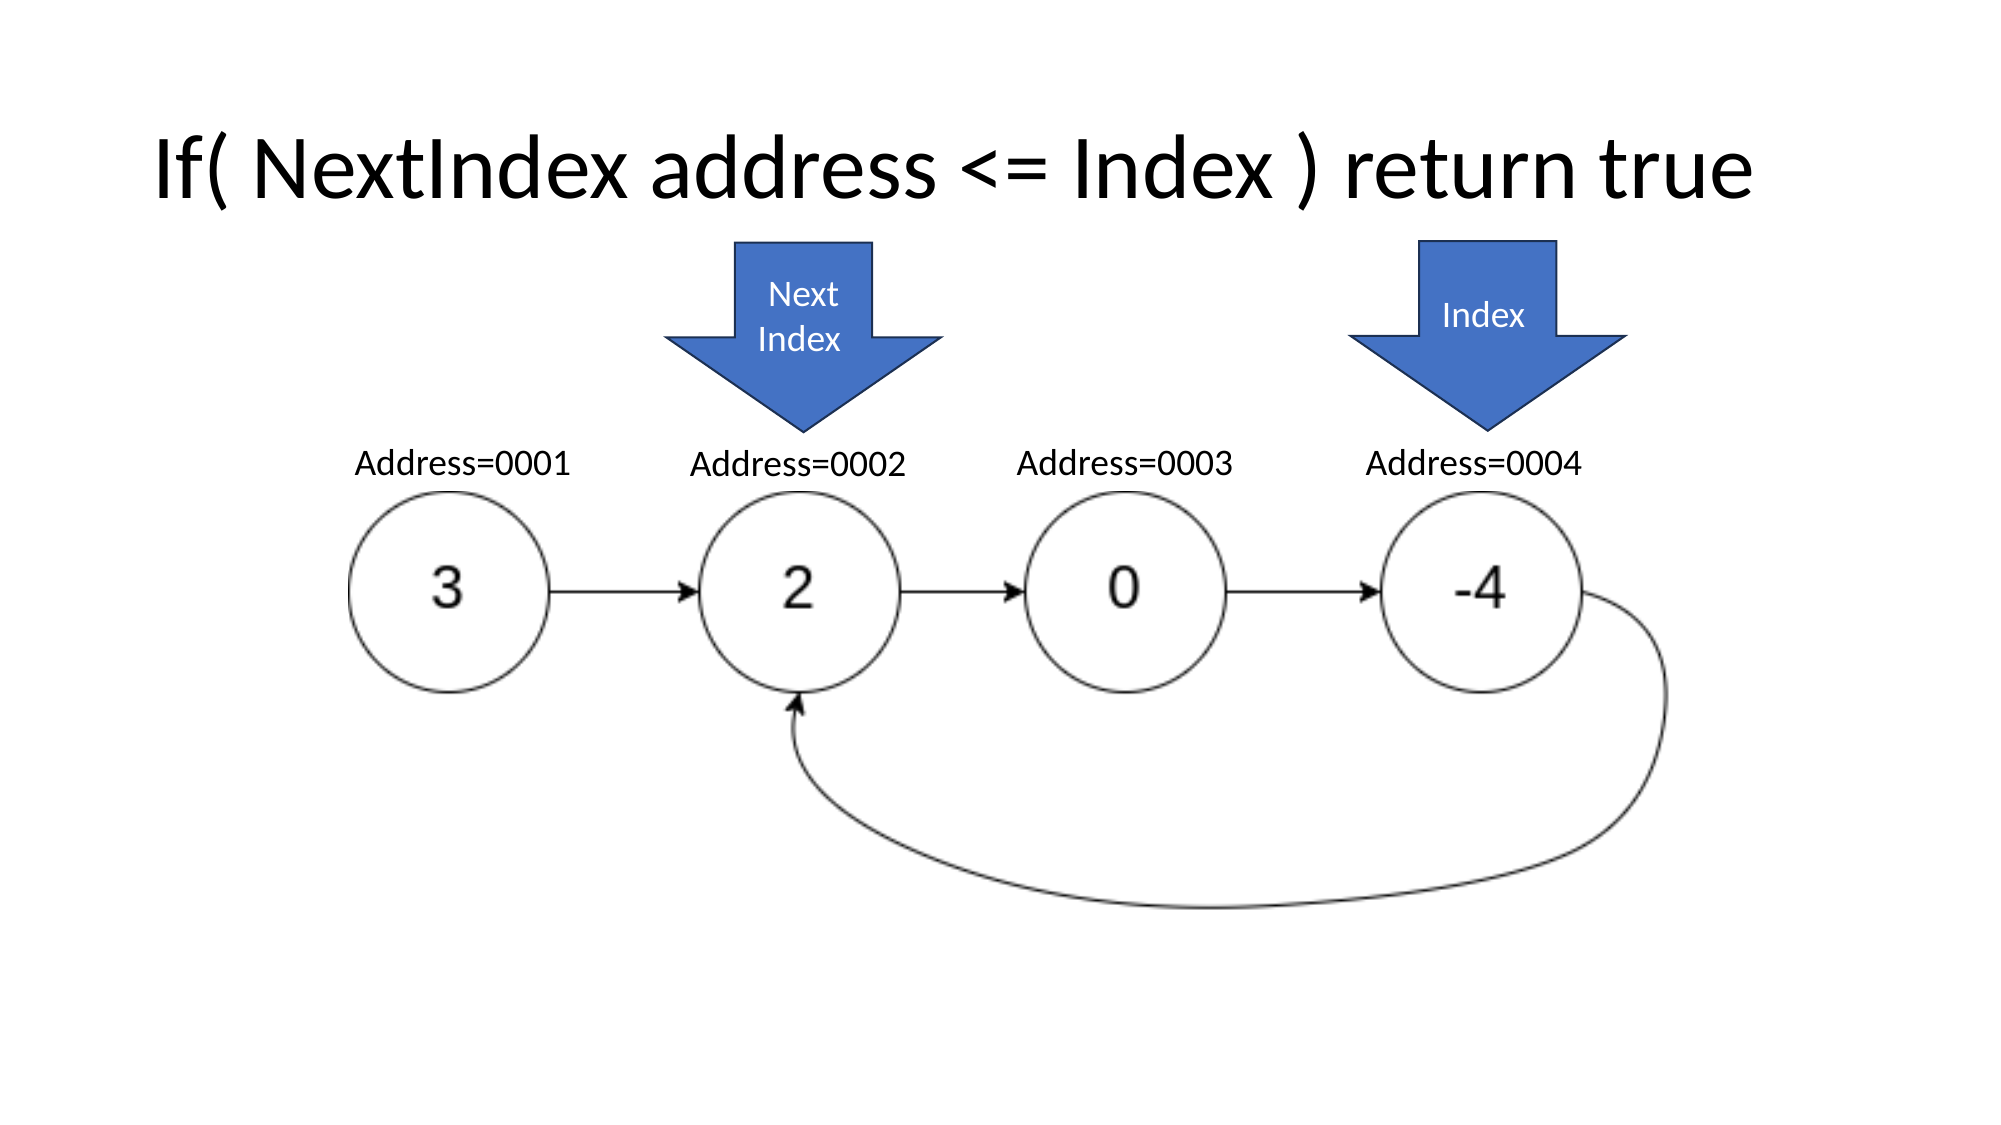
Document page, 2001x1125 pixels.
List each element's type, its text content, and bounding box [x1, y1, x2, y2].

text_box Address=0003 [1001, 430, 1303, 489]
text_box Index [1350, 241, 1626, 430]
title If( NextIndex address <= Index ) return true [137, 59, 1863, 278]
text_box Next Index [666, 242, 941, 433]
text_box Address=0001 [339, 430, 641, 491]
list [347, 491, 1679, 920]
text_box Address=0002 [674, 431, 977, 489]
text_box Address=0004 [1350, 430, 1652, 489]
